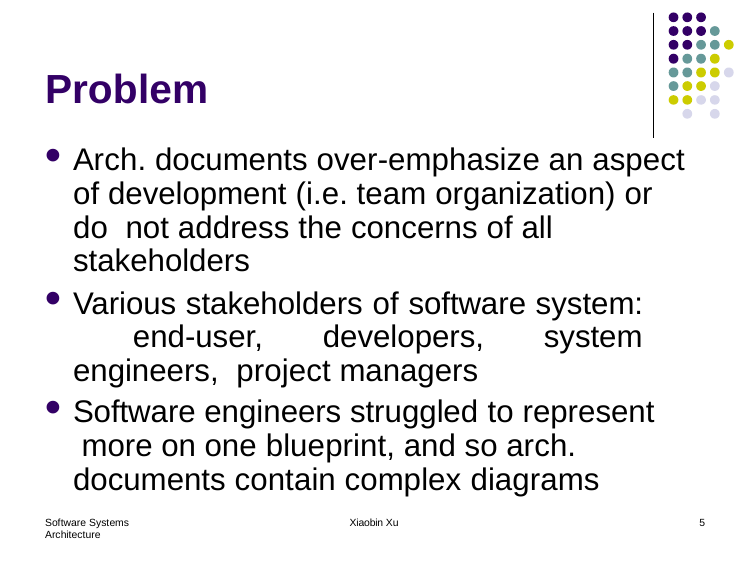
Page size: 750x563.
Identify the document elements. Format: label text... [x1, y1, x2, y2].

text_box Xiaobin Xu [347, 513, 403, 529]
title Problem [42, 60, 263, 138]
text_box 5 [697, 513, 708, 529]
text_box Arch. documents over-emphasize an aspect of development (i.e. team organization) or do not address the concerns of all stakeholders Various stakeholders of software system: end-user, developers, system engineers, project managers Software engineers struggled to represent more on one blueprint, and so arch. documents contain complex diagrams [42, 138, 696, 497]
text_box Software Systems Architecture [42, 514, 188, 542]
